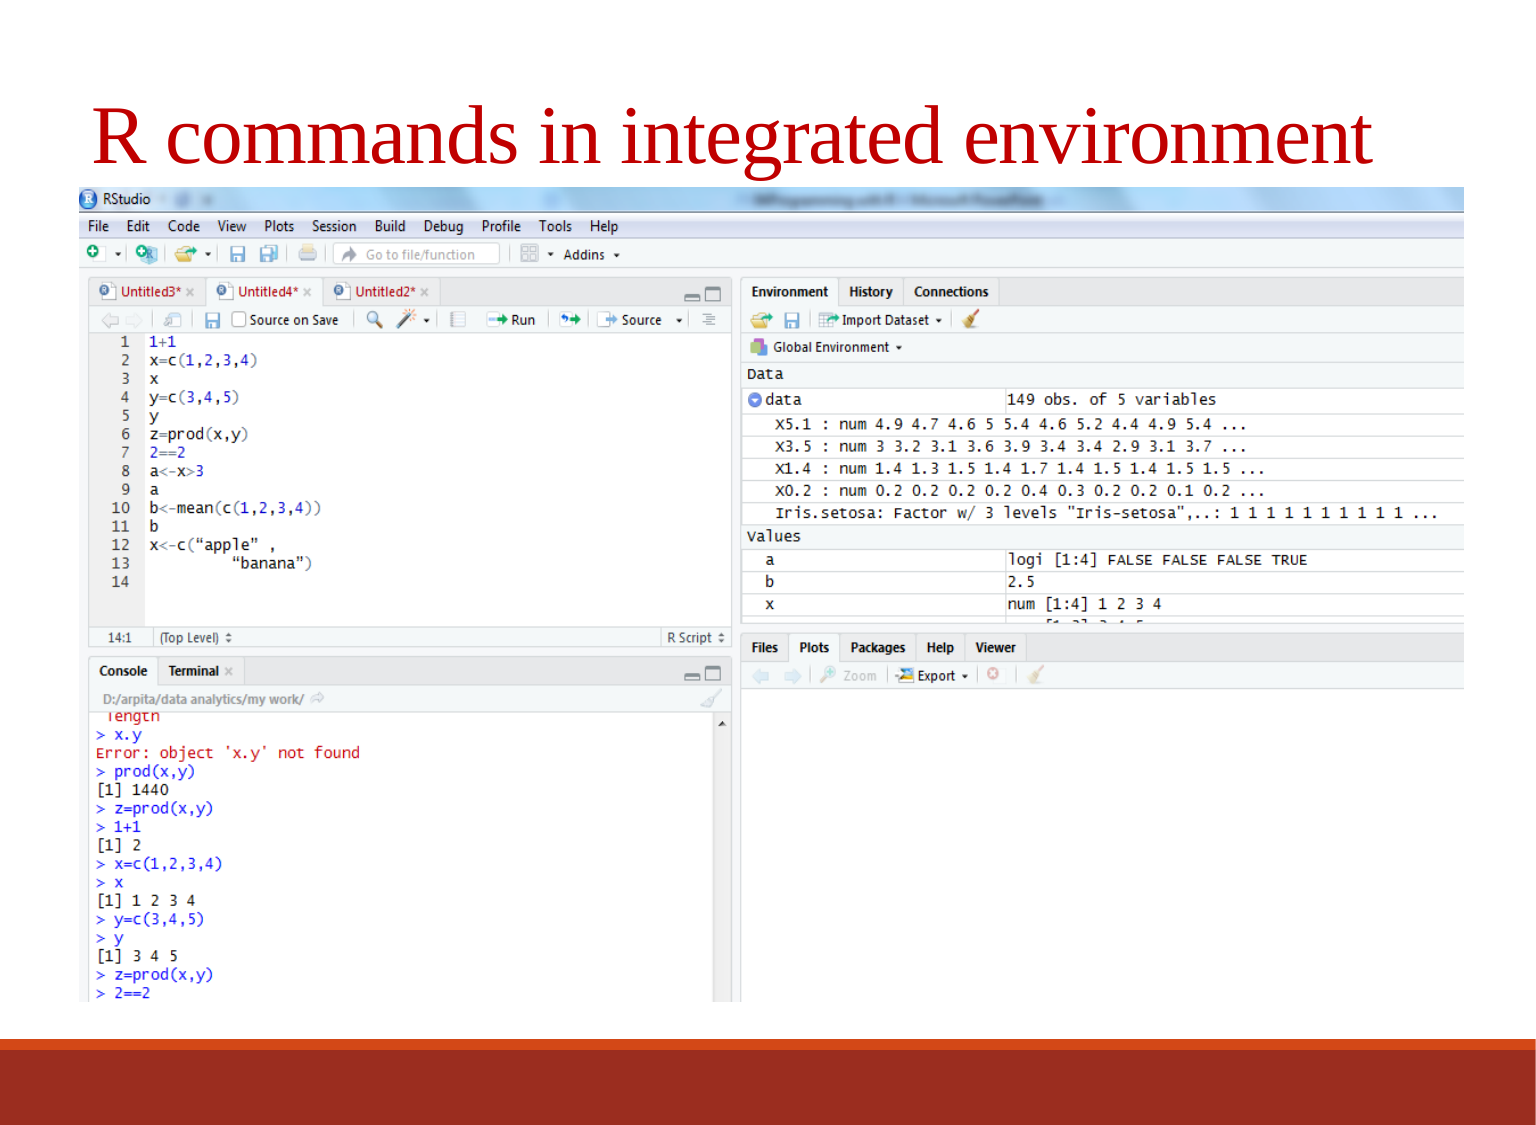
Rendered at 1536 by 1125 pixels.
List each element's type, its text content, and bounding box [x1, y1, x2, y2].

title R commands in integrated environment [76, 78, 1459, 188]
picture [78, 187, 1465, 1003]
